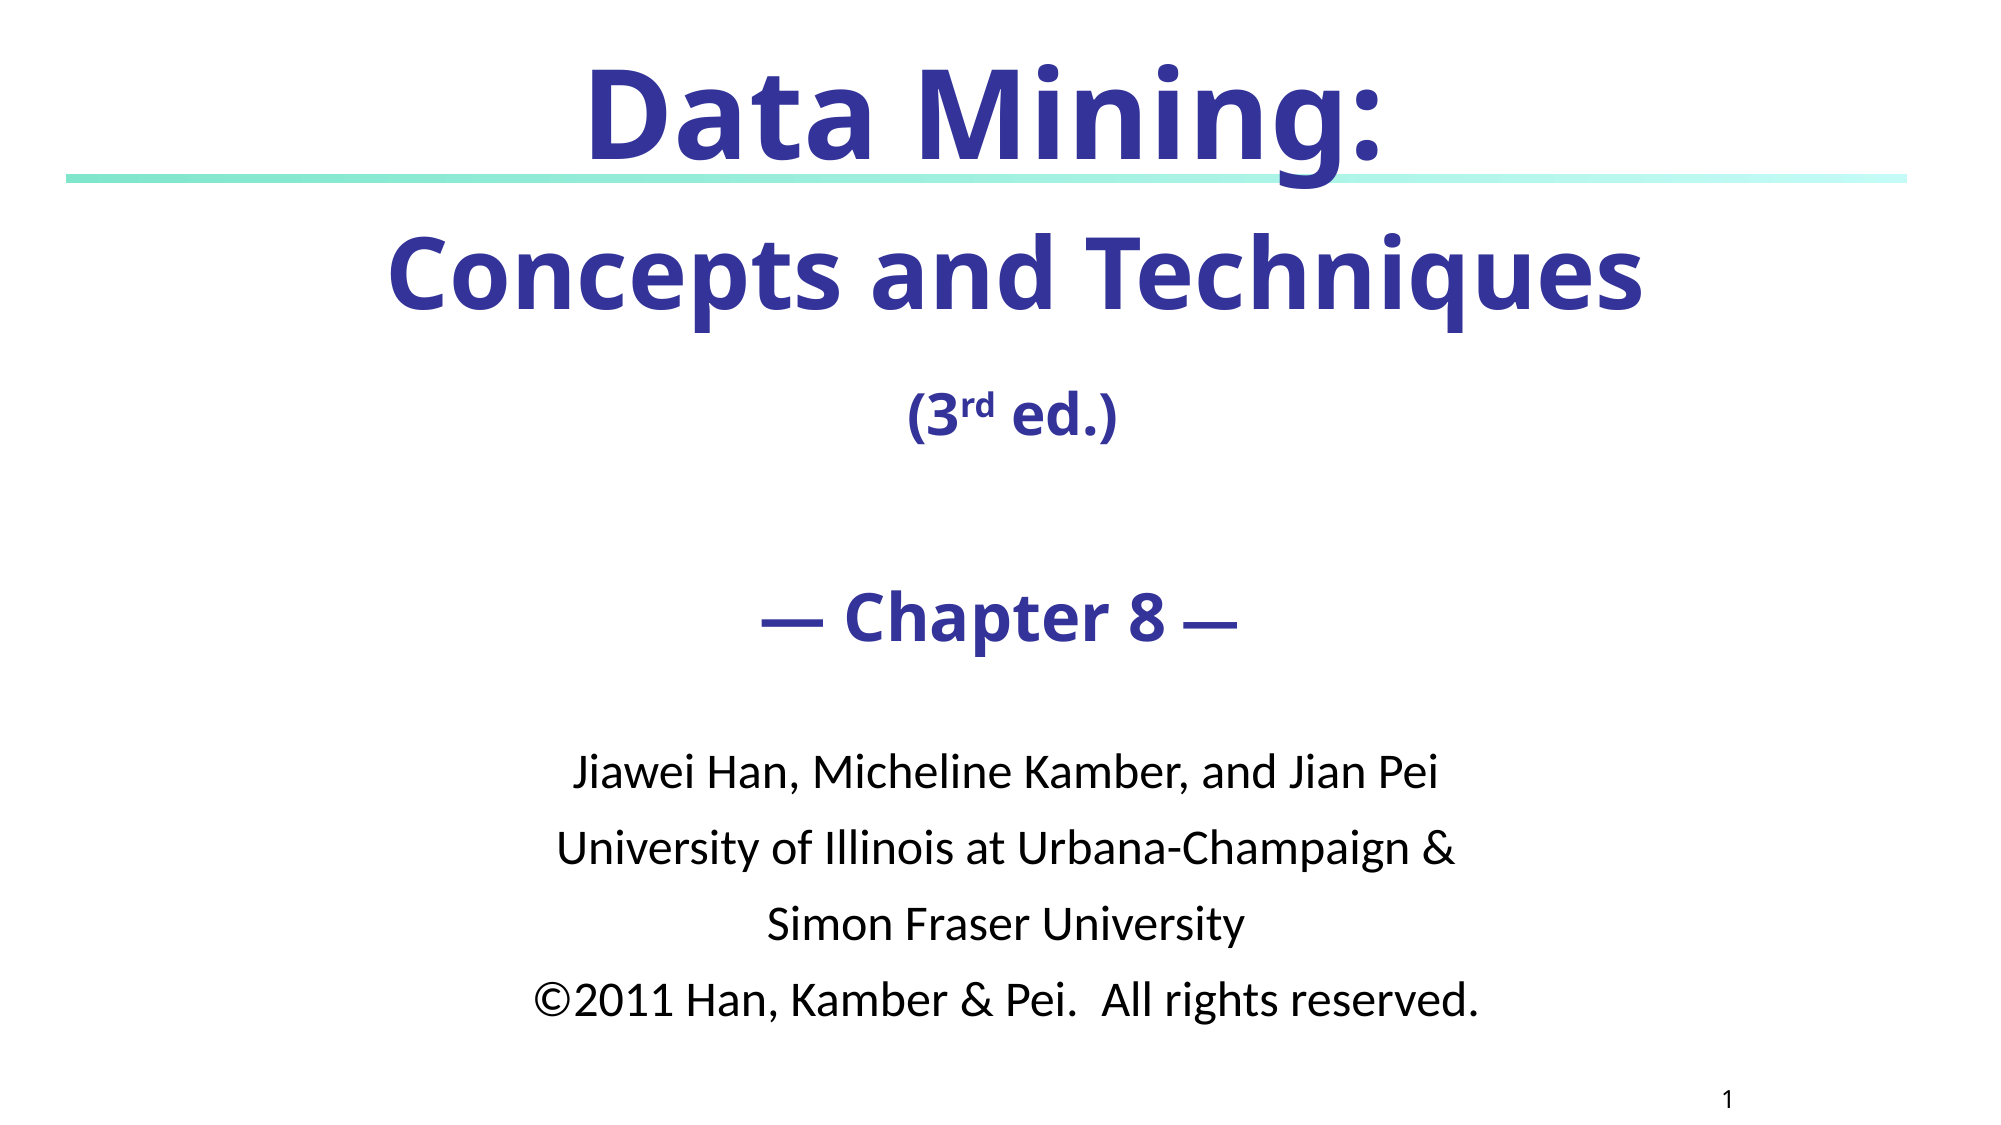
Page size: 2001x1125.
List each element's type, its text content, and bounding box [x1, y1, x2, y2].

text_box 1 [1437, 1049, 1750, 1125]
title Data Mining: Concepts and Techniques (3rd ed.) — Chapter 8 — [275, 24, 1725, 663]
list Jiawei Han, Micheline Kamber, and Jian Pei University of Illinois at Urbana-Champaign & Simon Fraser University ©2011 Han, Kamber & Pei. All rights reserved. [300, 725, 1713, 1038]
